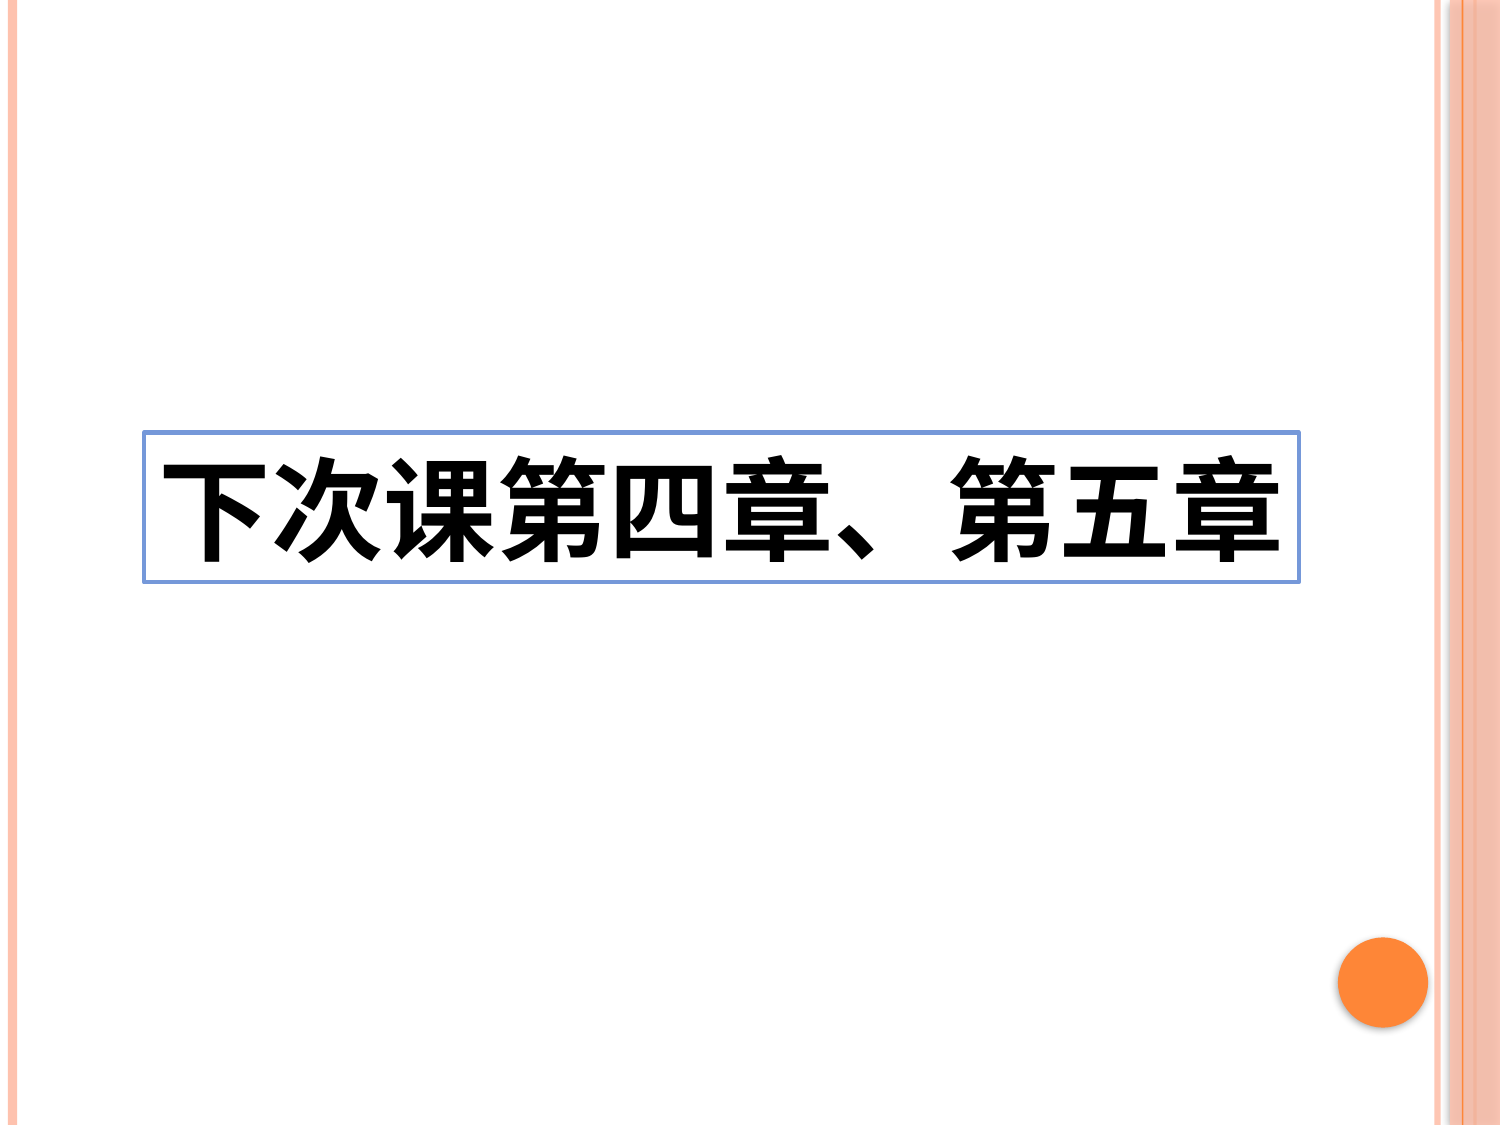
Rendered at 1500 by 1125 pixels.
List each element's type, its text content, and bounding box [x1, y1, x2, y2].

text_box 下次课第四章、第五章 [142, 430, 1301, 584]
slide_number [1333, 940, 1434, 1026]
